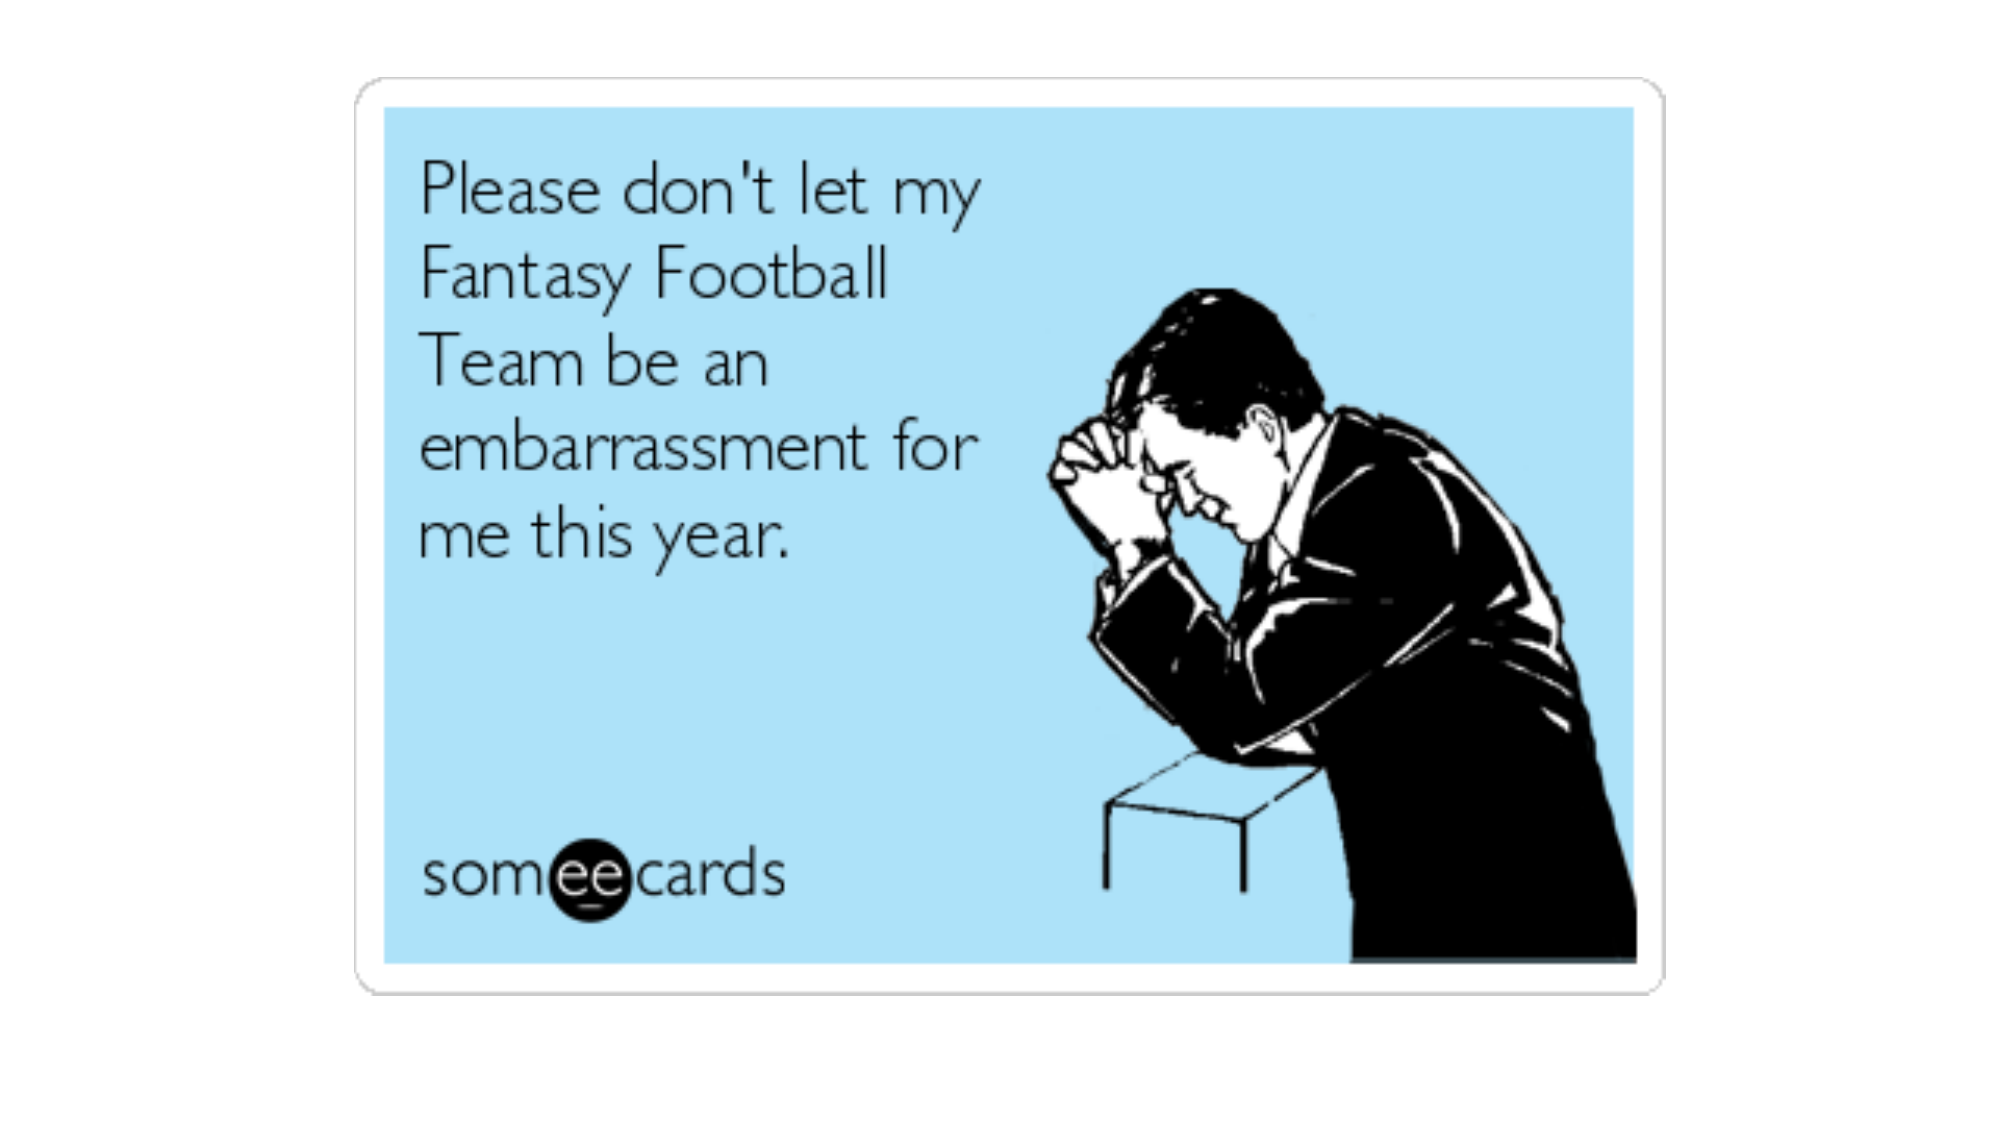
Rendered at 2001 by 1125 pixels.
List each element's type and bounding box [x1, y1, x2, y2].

picture [354, 77, 1666, 996]
